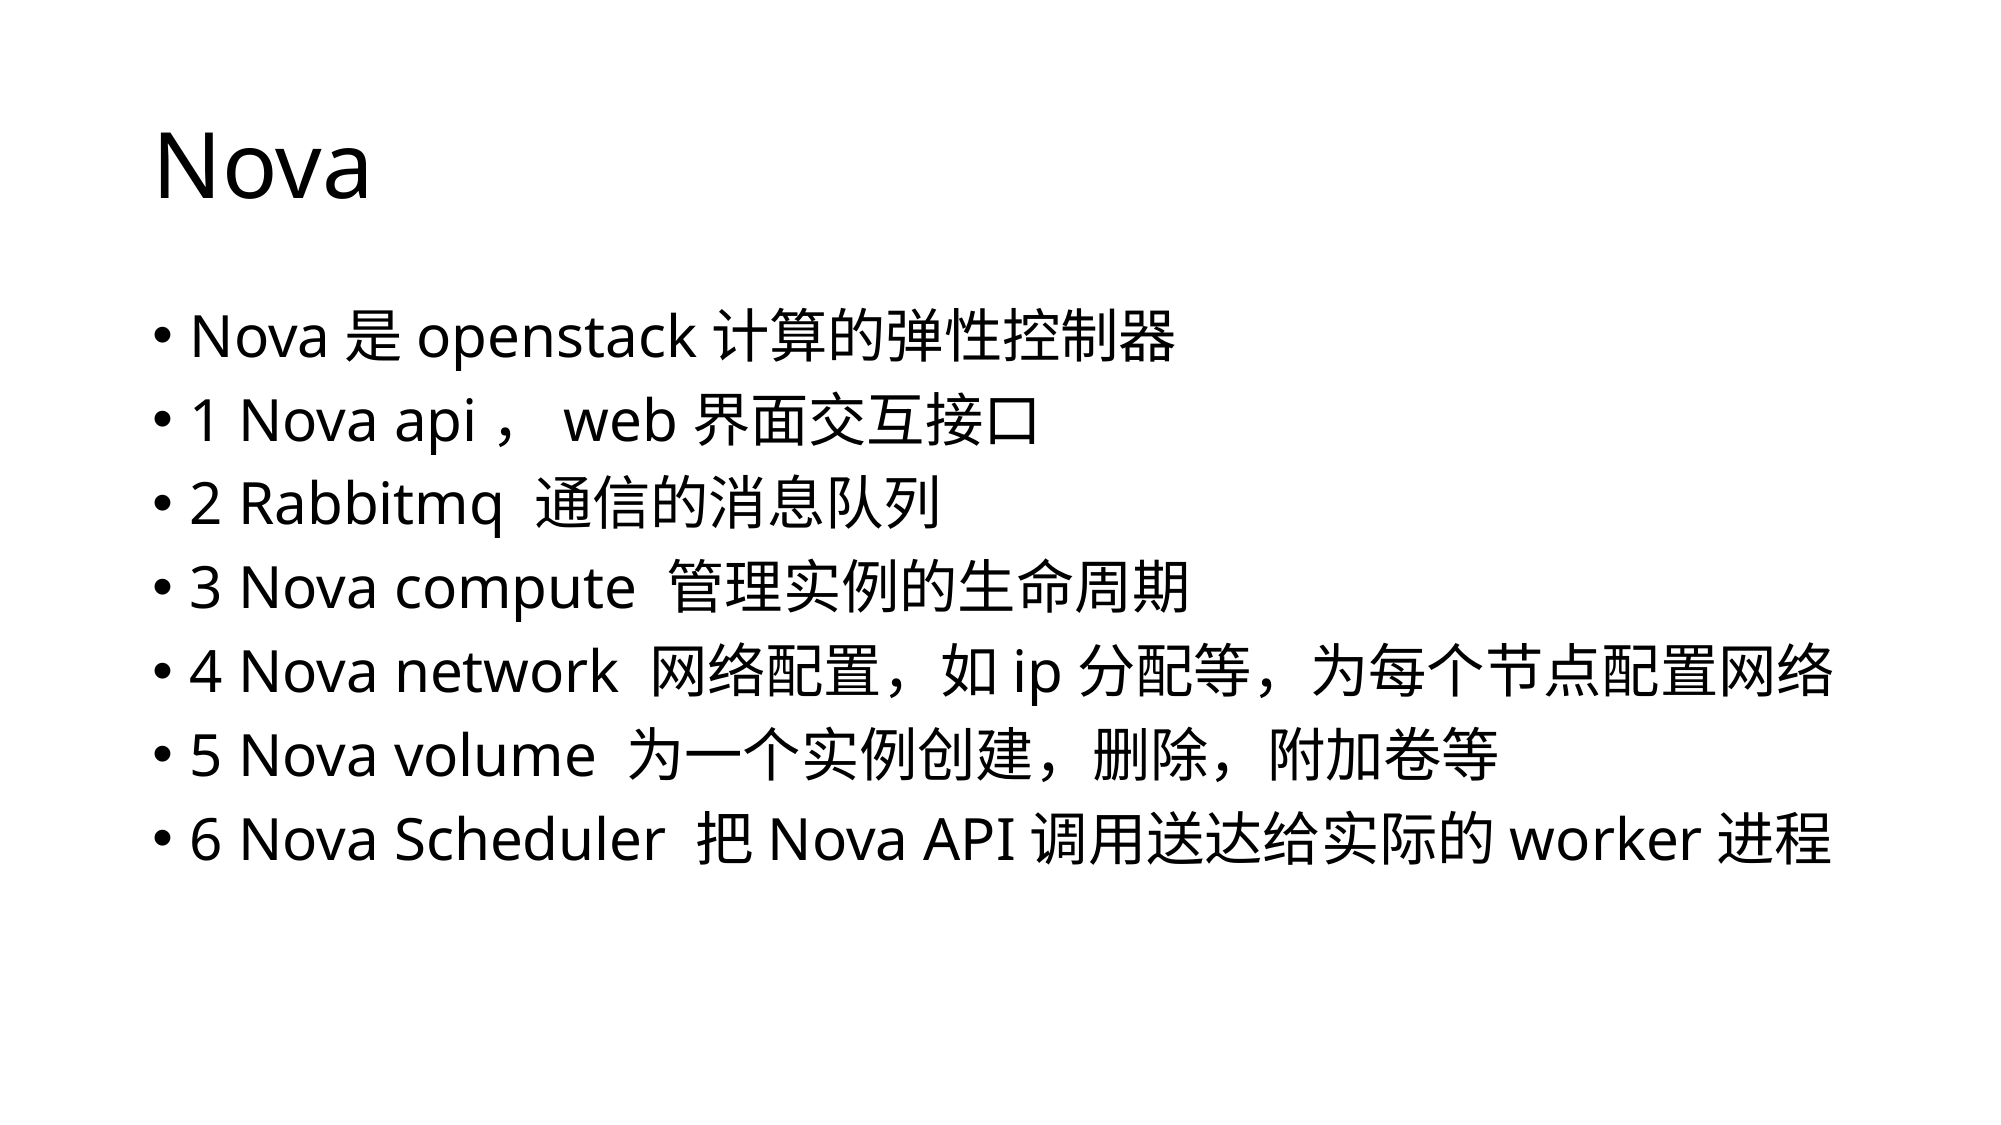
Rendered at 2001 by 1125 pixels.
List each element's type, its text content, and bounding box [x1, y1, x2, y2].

list Nova是openstack计算的弹性控制器 1 Nova api，web界面交互接口 2 Rabbitmq 通信的消息队列 3 Nova compute 管理实例的生命周期 4 Nova network 网络配置，如ip分配等，为每个节点配置网络 5 Nova volume 为一个实例创建，删除，附加卷等 6 Nova Scheduler 把Nova API调用送达给实际的worker进程 [137, 299, 1863, 1014]
title Nova [137, 59, 1863, 278]
